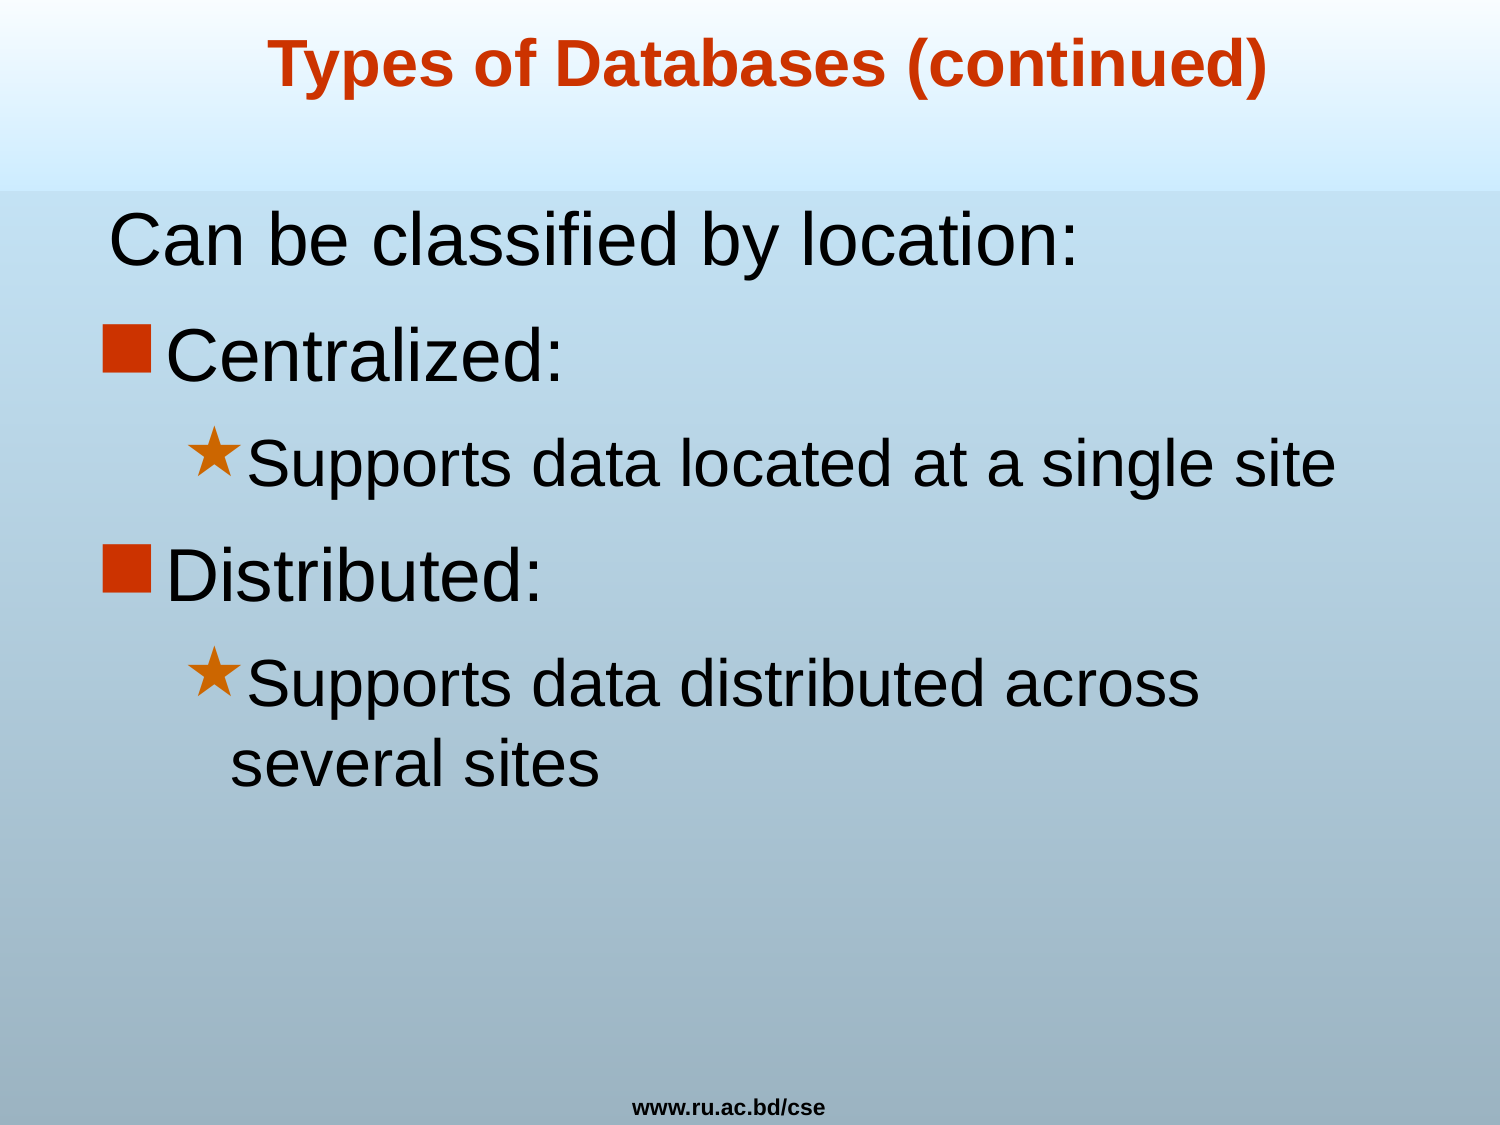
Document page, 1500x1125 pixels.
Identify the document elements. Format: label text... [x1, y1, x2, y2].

title Types of Databases (continued) [106, 7, 1432, 108]
list Can be classified by location: Centralized: Supports data located at a single site Distributed: Supports data distributed across several sites [93, 182, 1382, 983]
